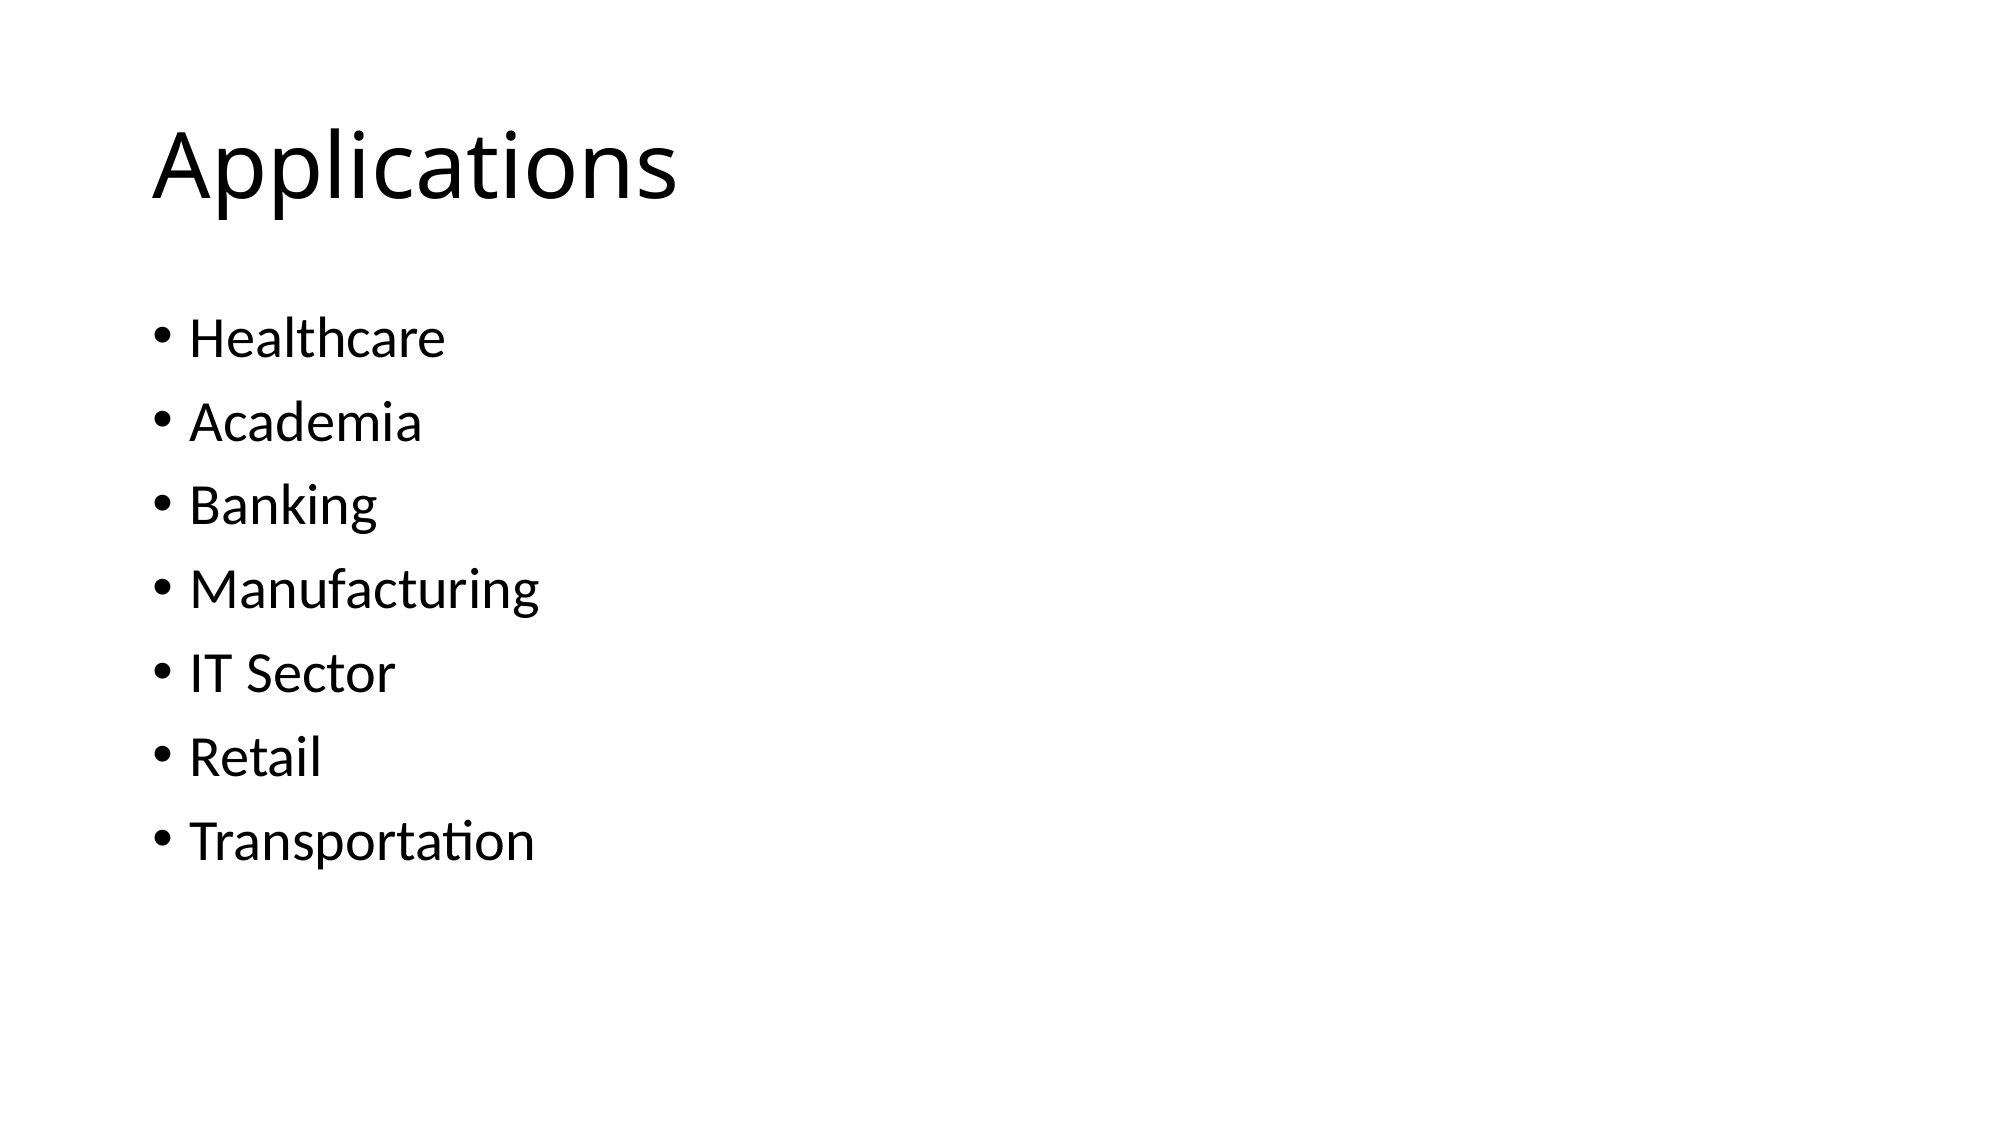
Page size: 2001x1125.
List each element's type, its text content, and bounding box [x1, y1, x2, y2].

list Healthcare Academia Banking Manufacturing IT Sector Retail Transportation [137, 299, 1863, 1014]
title Applications [137, 59, 1863, 278]
